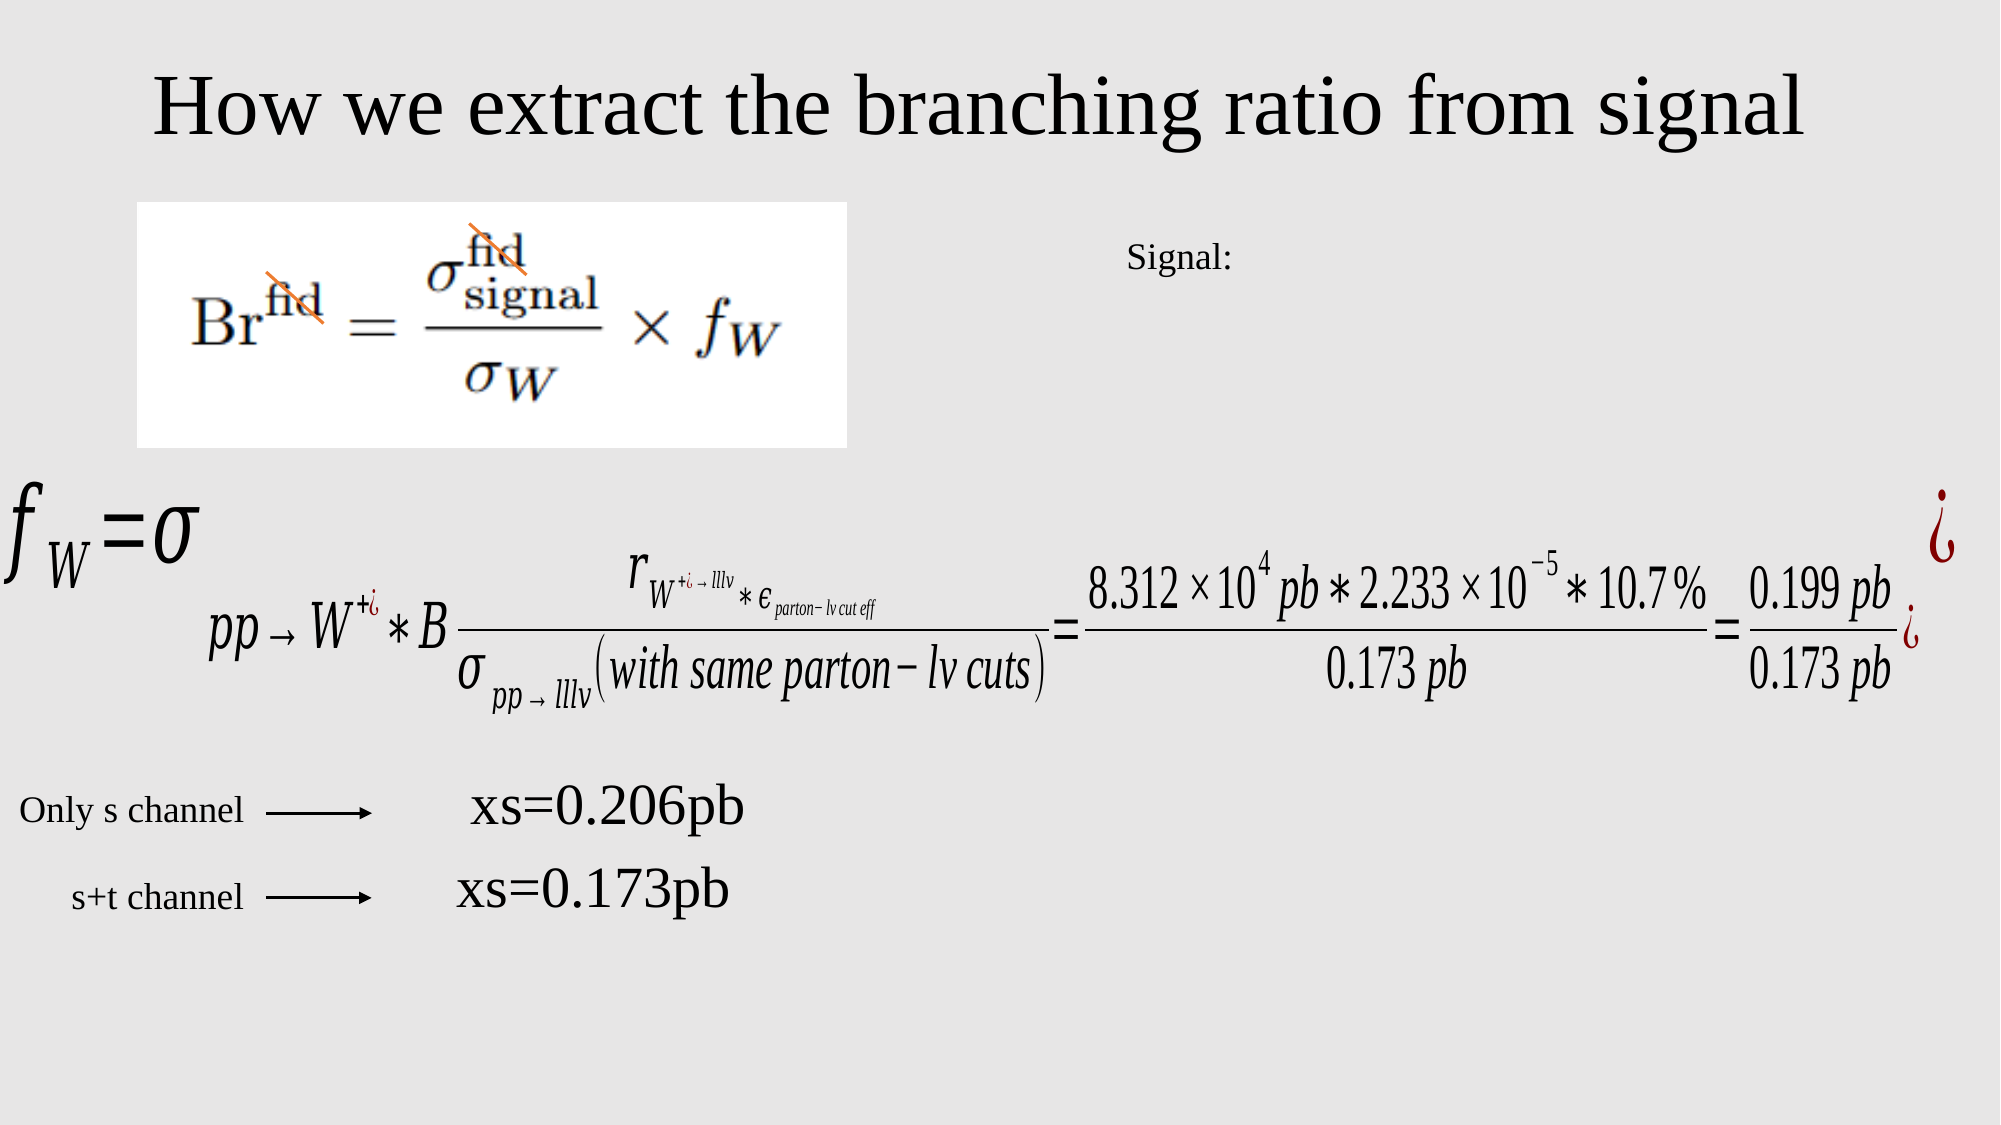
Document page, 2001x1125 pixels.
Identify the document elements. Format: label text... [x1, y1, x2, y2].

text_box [469, 223, 527, 275]
text_box Only s channel [4, 777, 271, 838]
title How we extract the branching ratio from signal [137, 9, 1896, 203]
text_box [266, 271, 324, 324]
text_box s+t channel [56, 864, 291, 925]
picture [137, 202, 847, 448]
